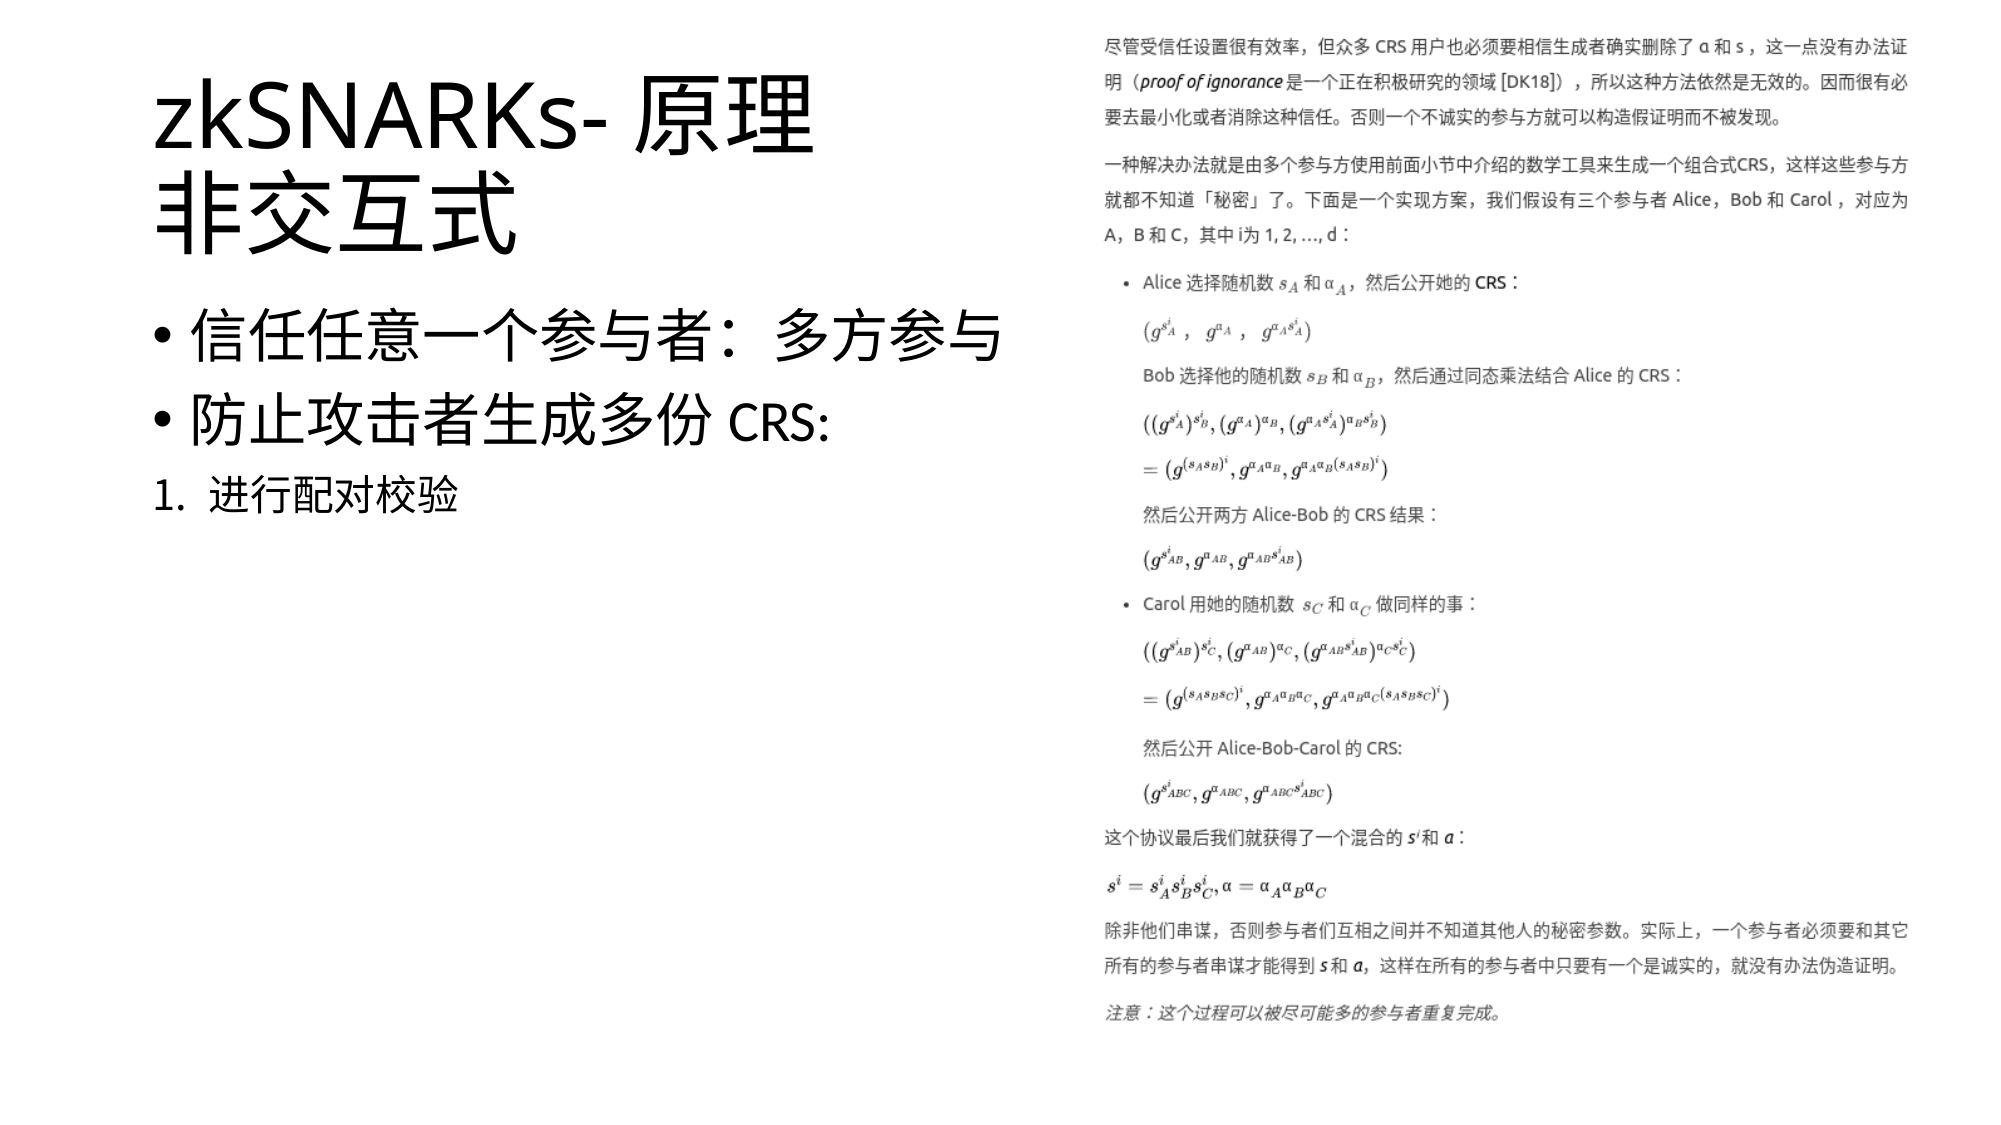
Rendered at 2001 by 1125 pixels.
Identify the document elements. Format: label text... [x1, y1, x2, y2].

title zkSNARKs-原理 非交互式 [137, 59, 1075, 278]
picture [1075, 24, 1966, 1032]
list 信任任意一个参与者：多方参与 防止攻击者生成多份CRS: 进行配对校验 [137, 299, 1075, 1014]
